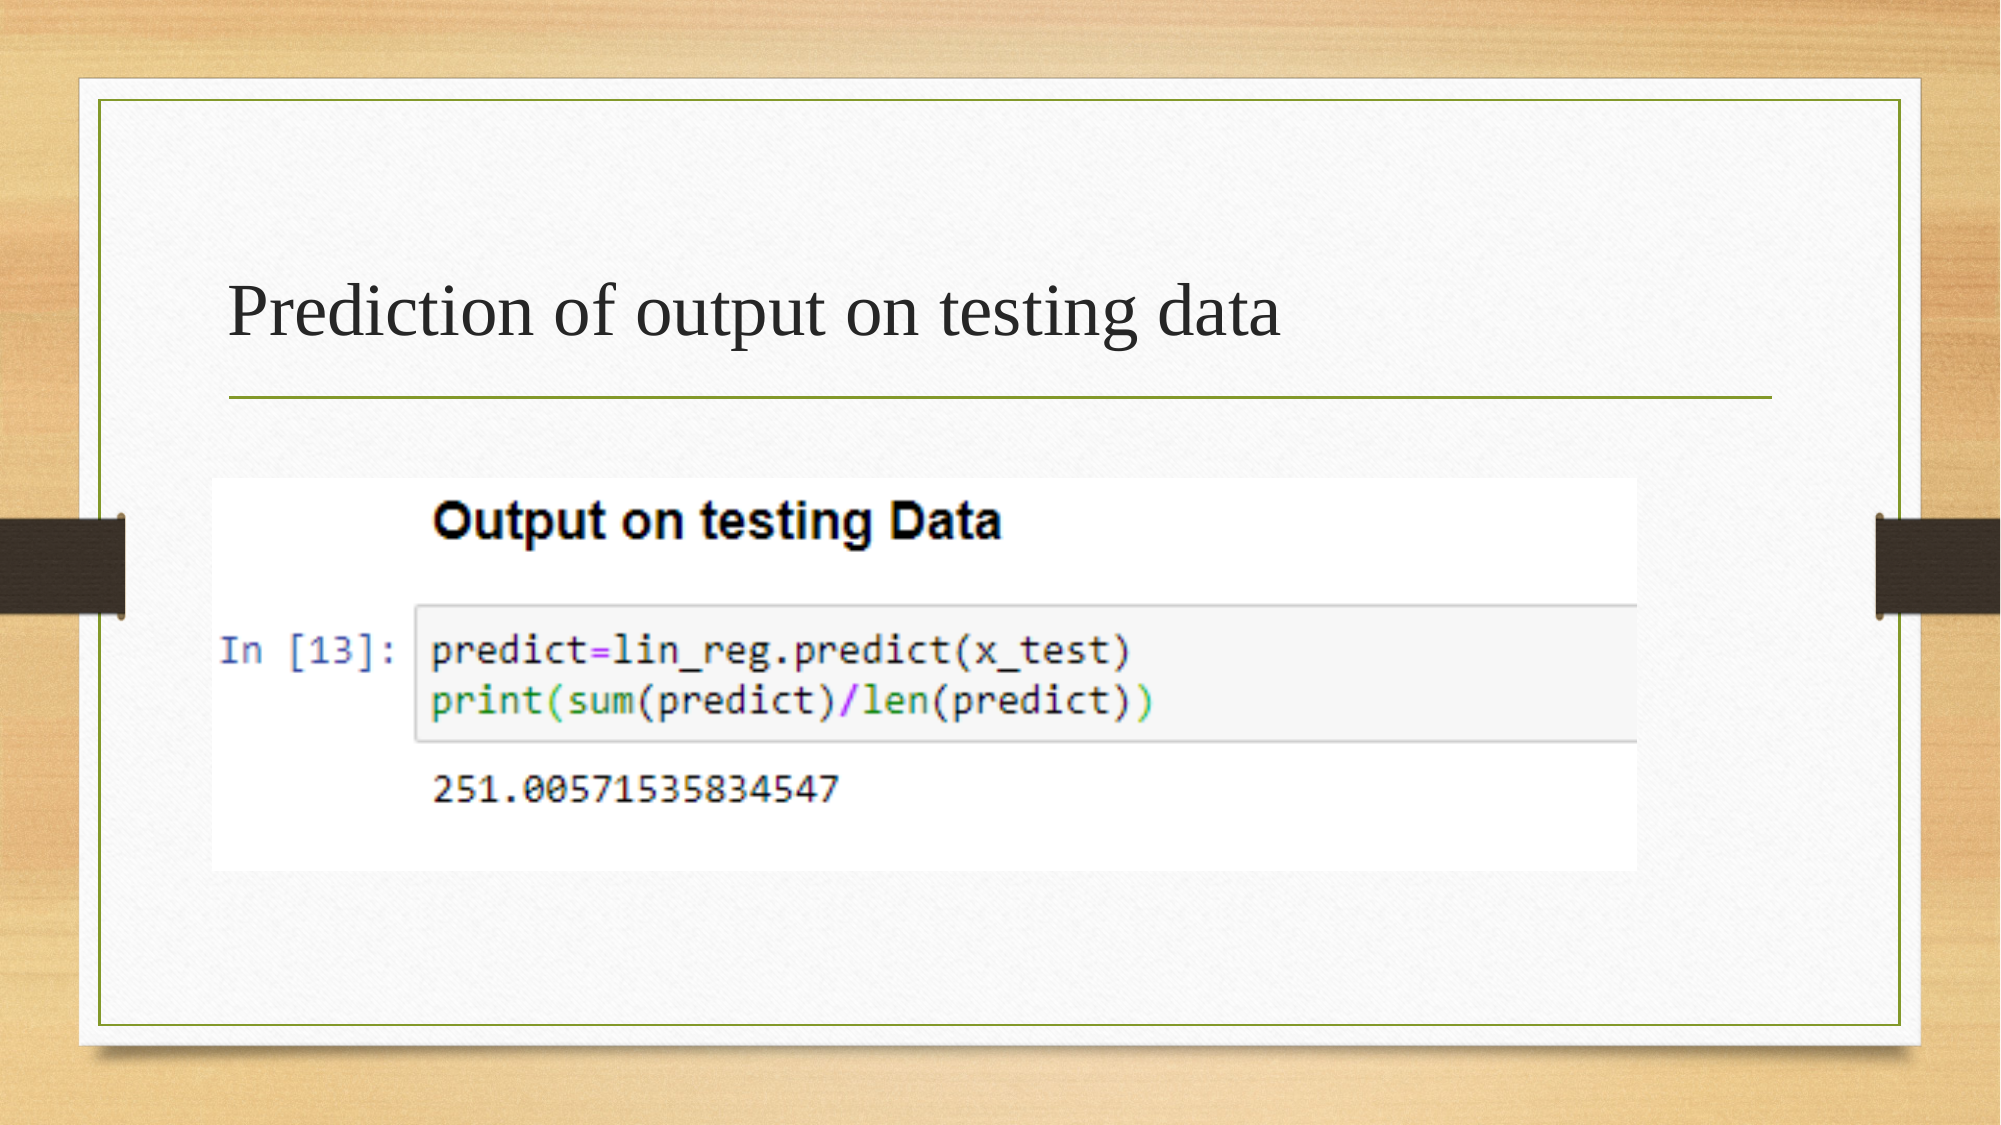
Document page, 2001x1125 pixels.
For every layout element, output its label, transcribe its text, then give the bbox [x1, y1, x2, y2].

picture [0, 0, 2001, 1125]
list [212, 478, 1638, 871]
title Prediction of output on testing data [212, 234, 1788, 375]
